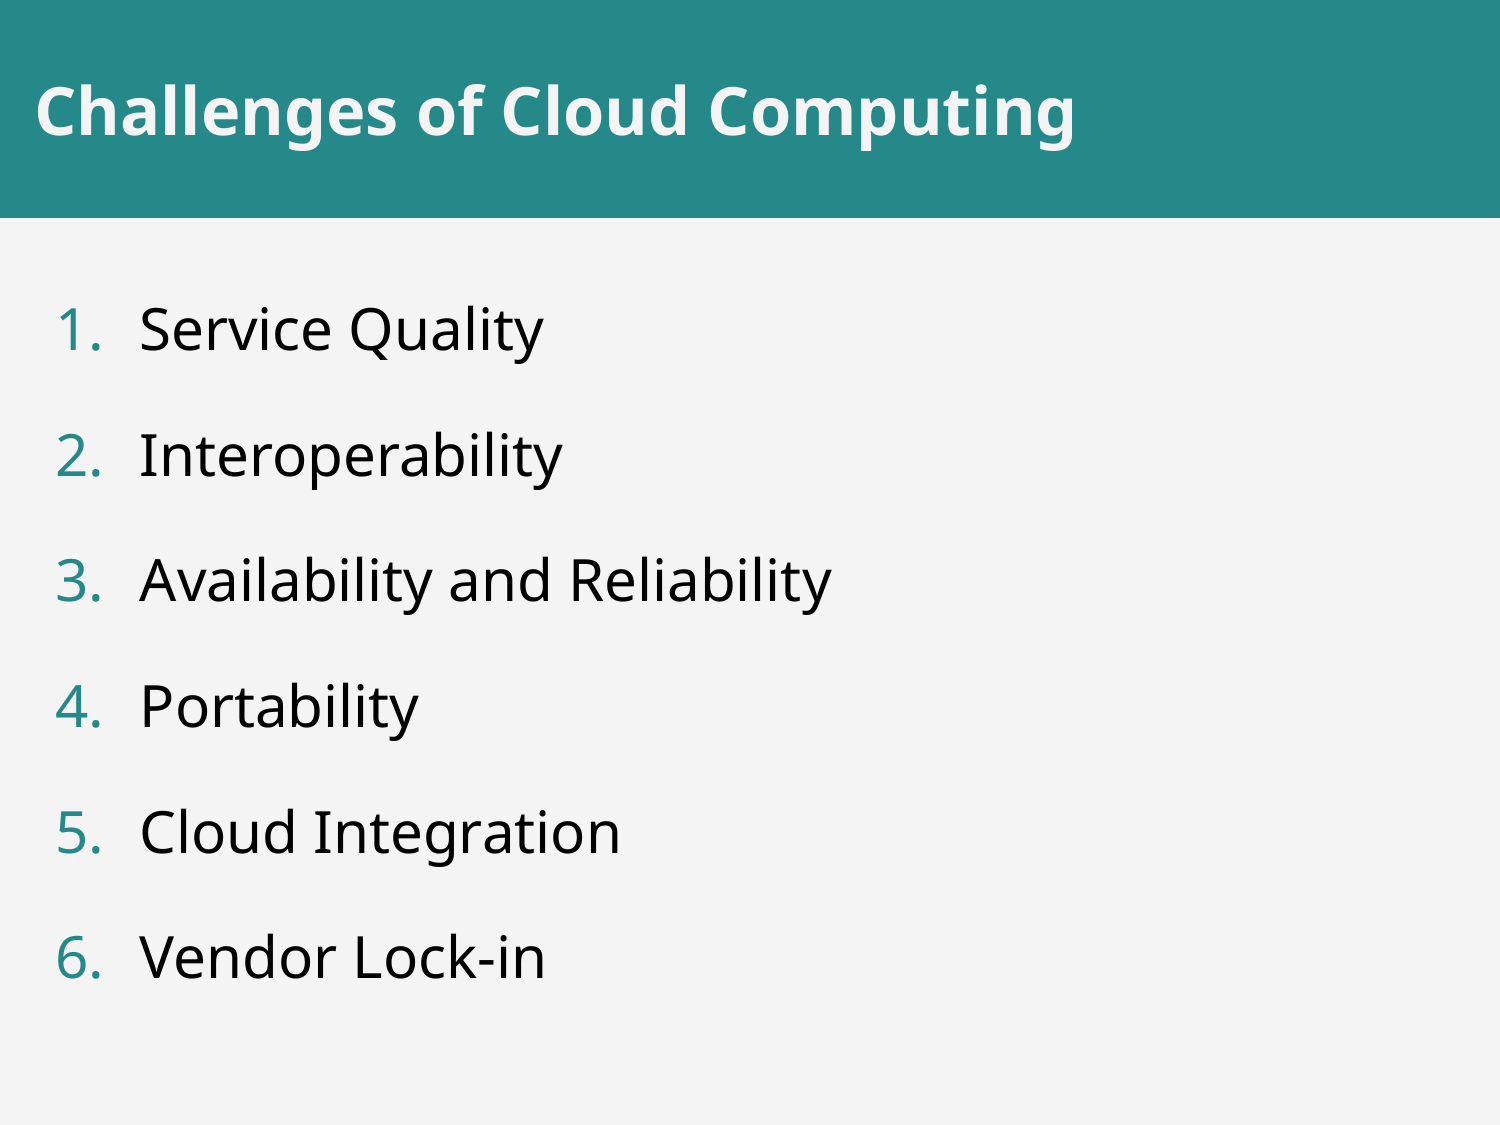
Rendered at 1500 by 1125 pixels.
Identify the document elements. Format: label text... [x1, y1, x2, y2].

title Challenges of Cloud Computing [19, 0, 1350, 218]
list Service Quality Interoperability Availability and Reliability Portability Cloud Integration Vendor Lock-in [40, 249, 1455, 1089]
